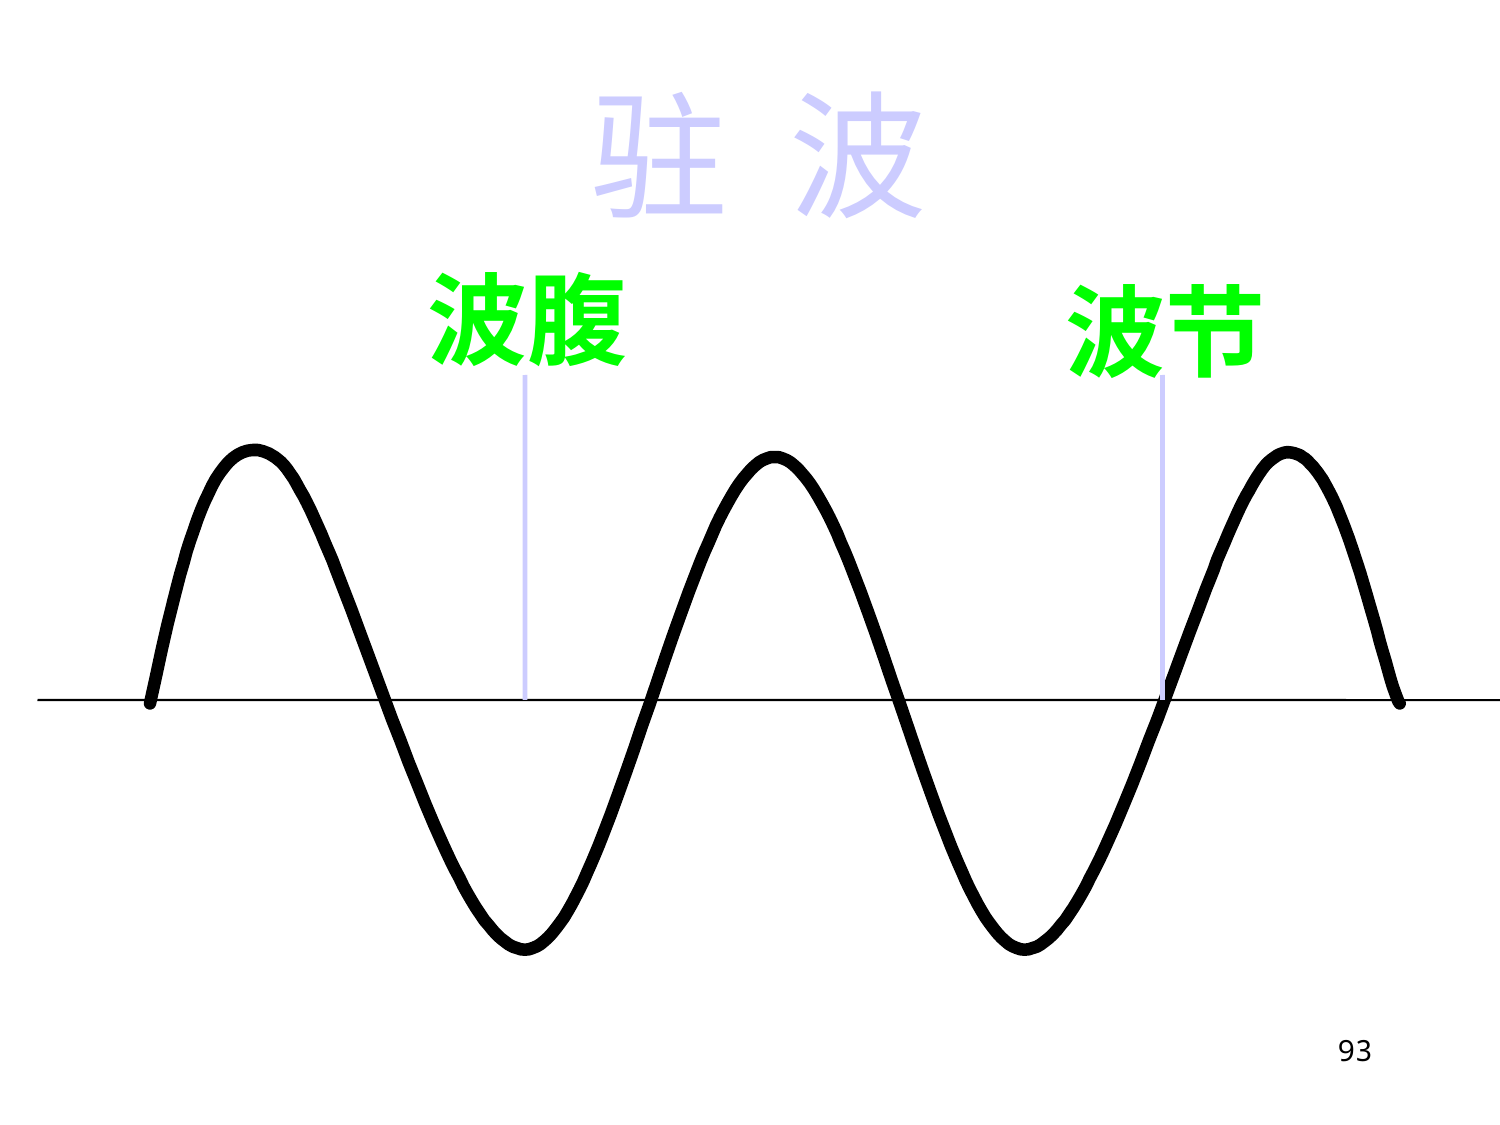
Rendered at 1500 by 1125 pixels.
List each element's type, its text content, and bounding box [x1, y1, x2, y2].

text_box 波腹 [412, 249, 643, 385]
text_box 波节 [1050, 262, 1281, 398]
text_box 驻 波 [575, 62, 943, 243]
text_box [1074, 1024, 1388, 1100]
text_box [150, 450, 1400, 950]
